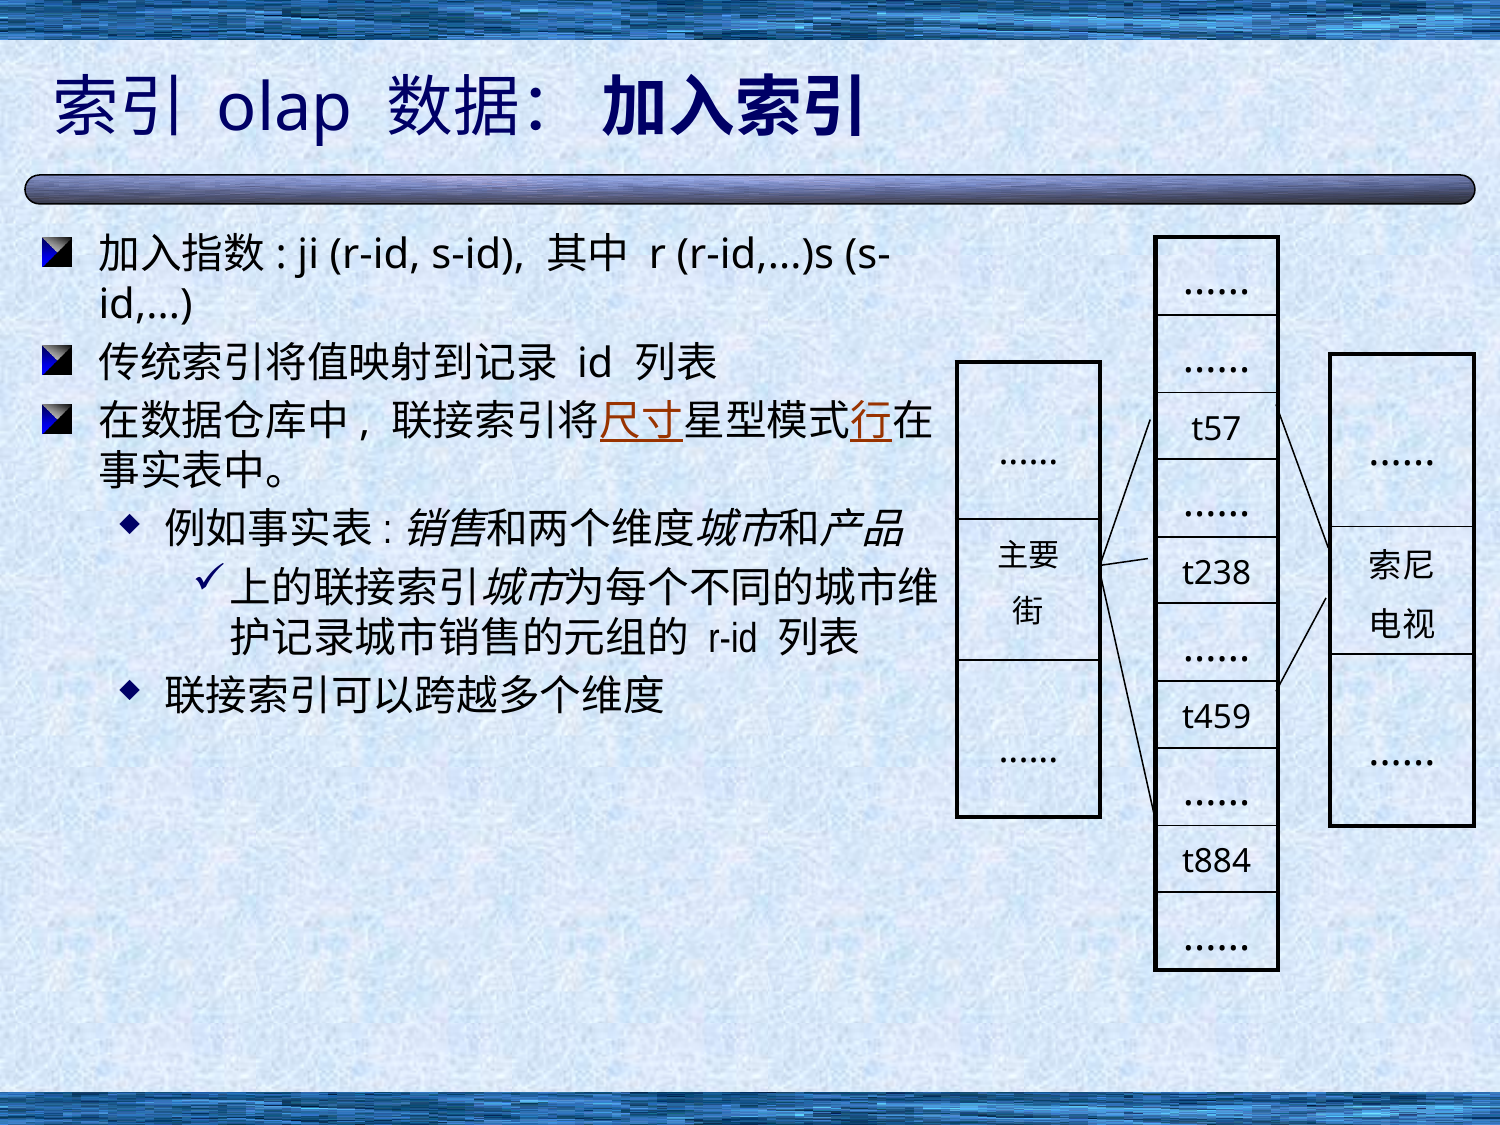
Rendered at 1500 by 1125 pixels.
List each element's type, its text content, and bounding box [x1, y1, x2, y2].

table_cell t57 [1158, 393, 1276, 458]
table_cell ...... [1158, 460, 1276, 536]
table_header ...... [1158, 239, 1276, 314]
table_cell ...... [1158, 893, 1276, 968]
table_cell 主要 街 [959, 520, 1098, 659]
table_cell t238 [1158, 538, 1276, 602]
list 加入指数: ji (r-id, s-id), 其中 r (r-id,...)s (s-id,...) 传统索引将值映射到记录 id 列表 在数据仓库中, 联接索引将尺寸星型模式行在事实表中。 例如事实表:销售和两个维度城市和产品 上的联接索引城市为每个不同的城市维护记录城市销售的元组的 r-id 列表 联接索引可以跨越多个维度 [27, 219, 978, 1020]
table_cell ...... [1158, 316, 1276, 392]
table_header ...... [959, 364, 1098, 518]
table_cell ...... [1158, 604, 1276, 680]
table_cell ...... [959, 661, 1098, 815]
picture [0, 0, 1500, 1125]
title 索引 olap 数据： 加入索引 [37, 79, 1450, 152]
table_cell ...... [1332, 655, 1472, 824]
table_cell 索尼 电视 [1332, 527, 1472, 653]
table_cell t884 [1158, 826, 1276, 891]
table_cell t459 [1158, 682, 1276, 747]
table_cell ...... [1158, 749, 1276, 825]
table_header ...... [1332, 356, 1472, 526]
